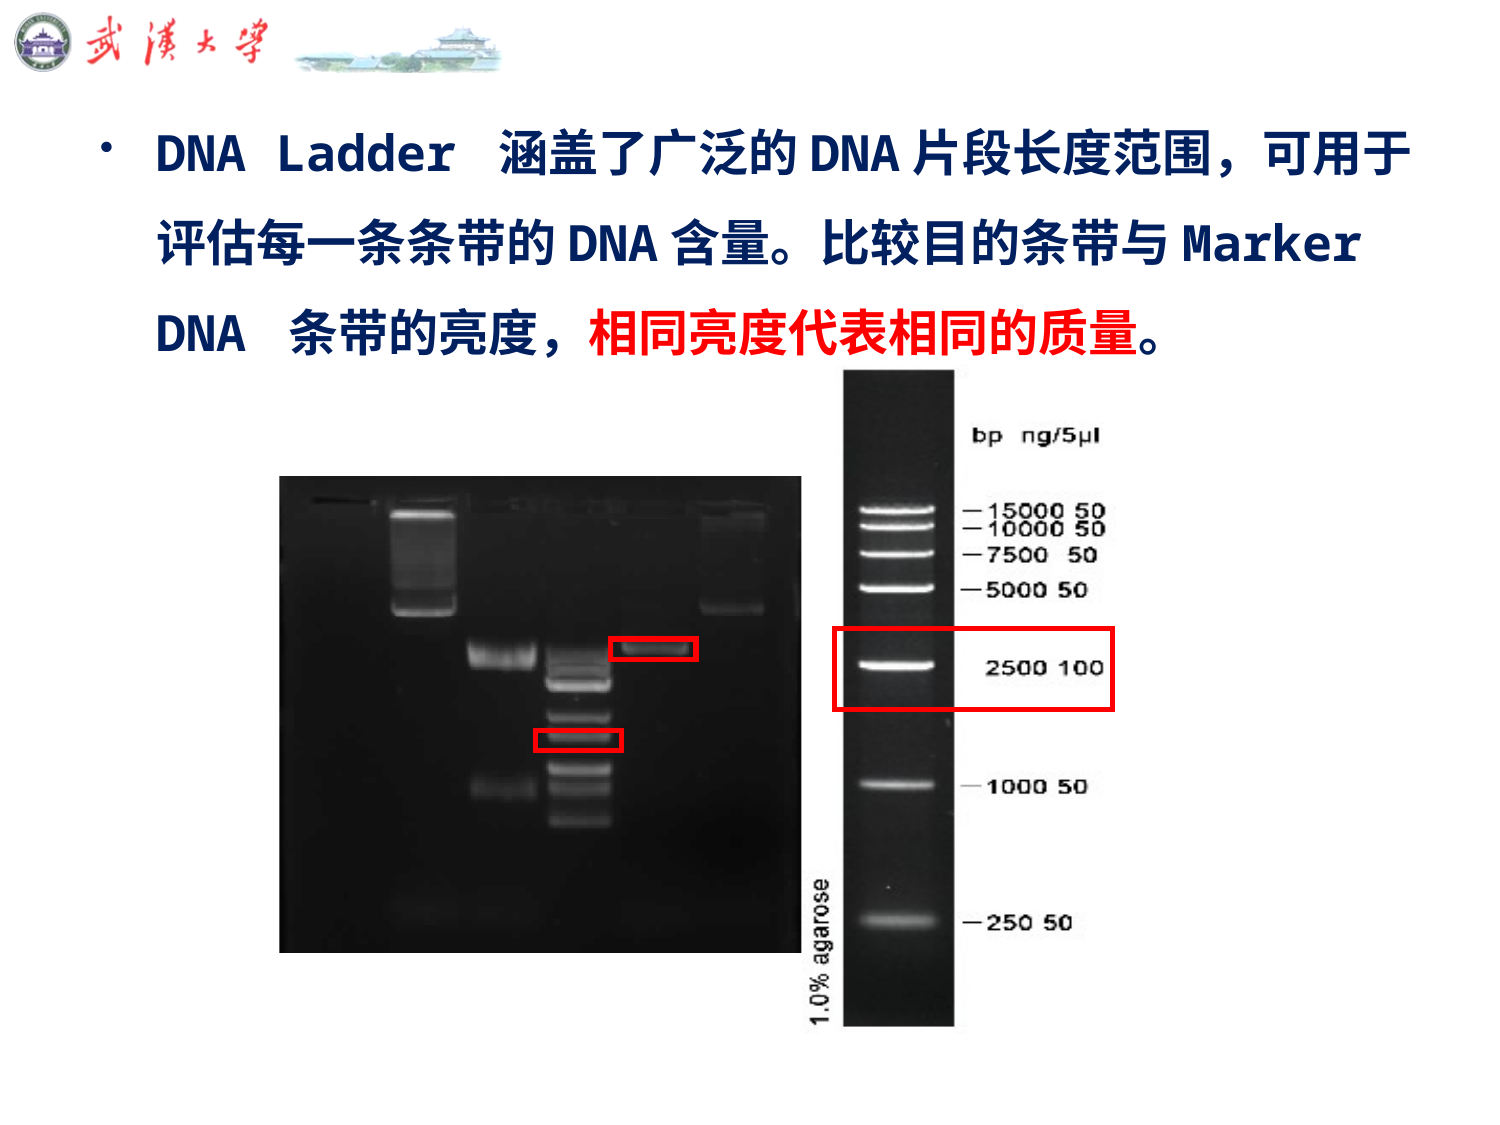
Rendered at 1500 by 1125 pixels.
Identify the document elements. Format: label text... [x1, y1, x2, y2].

list DNA Ladder 涵盖了广泛的DNA片段长度范围，可用于评估每一条条带的DNA含量。比较目的条带与Marker DNA 条带的亮度，相同亮度代表相同的质量。 [84, 83, 1436, 827]
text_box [279, 365, 1116, 1035]
